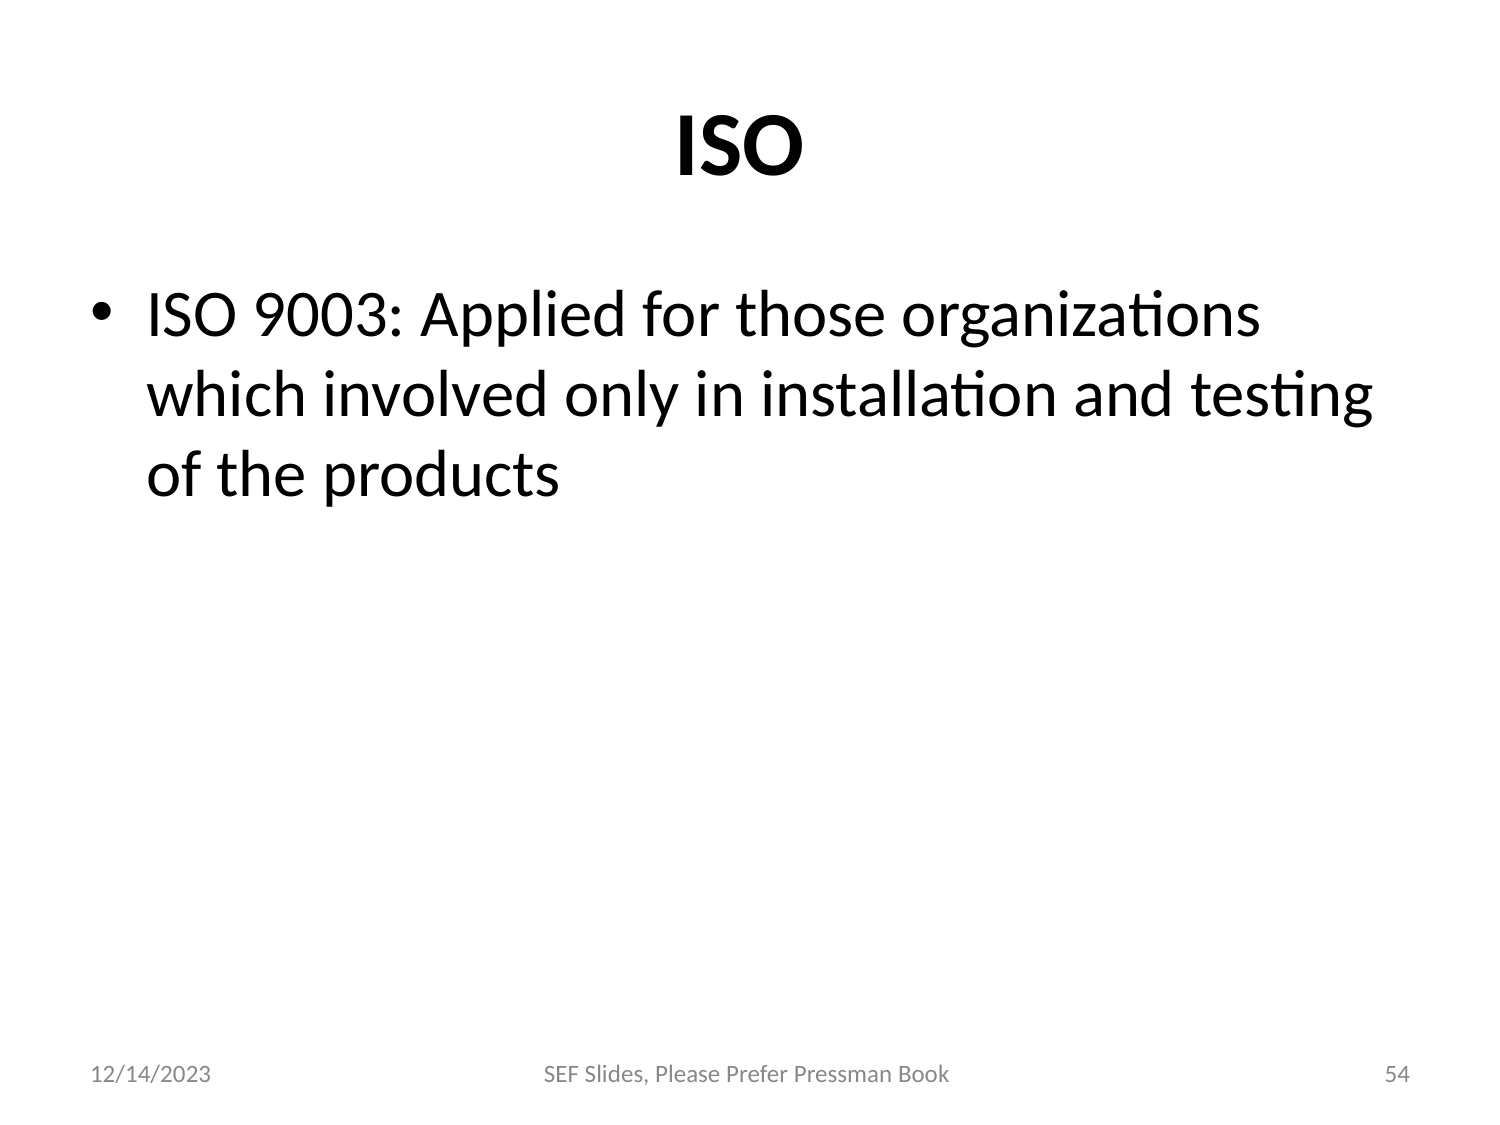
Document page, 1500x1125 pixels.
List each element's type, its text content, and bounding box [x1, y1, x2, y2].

slide_number ‹#› [1074, 1042, 1425, 1103]
footer SEF Slides, Please Prefer Pressman Book [512, 1042, 988, 1103]
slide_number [75, 1042, 425, 1103]
list ISO 9003: Applied for those organizations which involved only in installation and testing of the products [75, 262, 1425, 1005]
title ISO [75, 45, 1425, 233]
